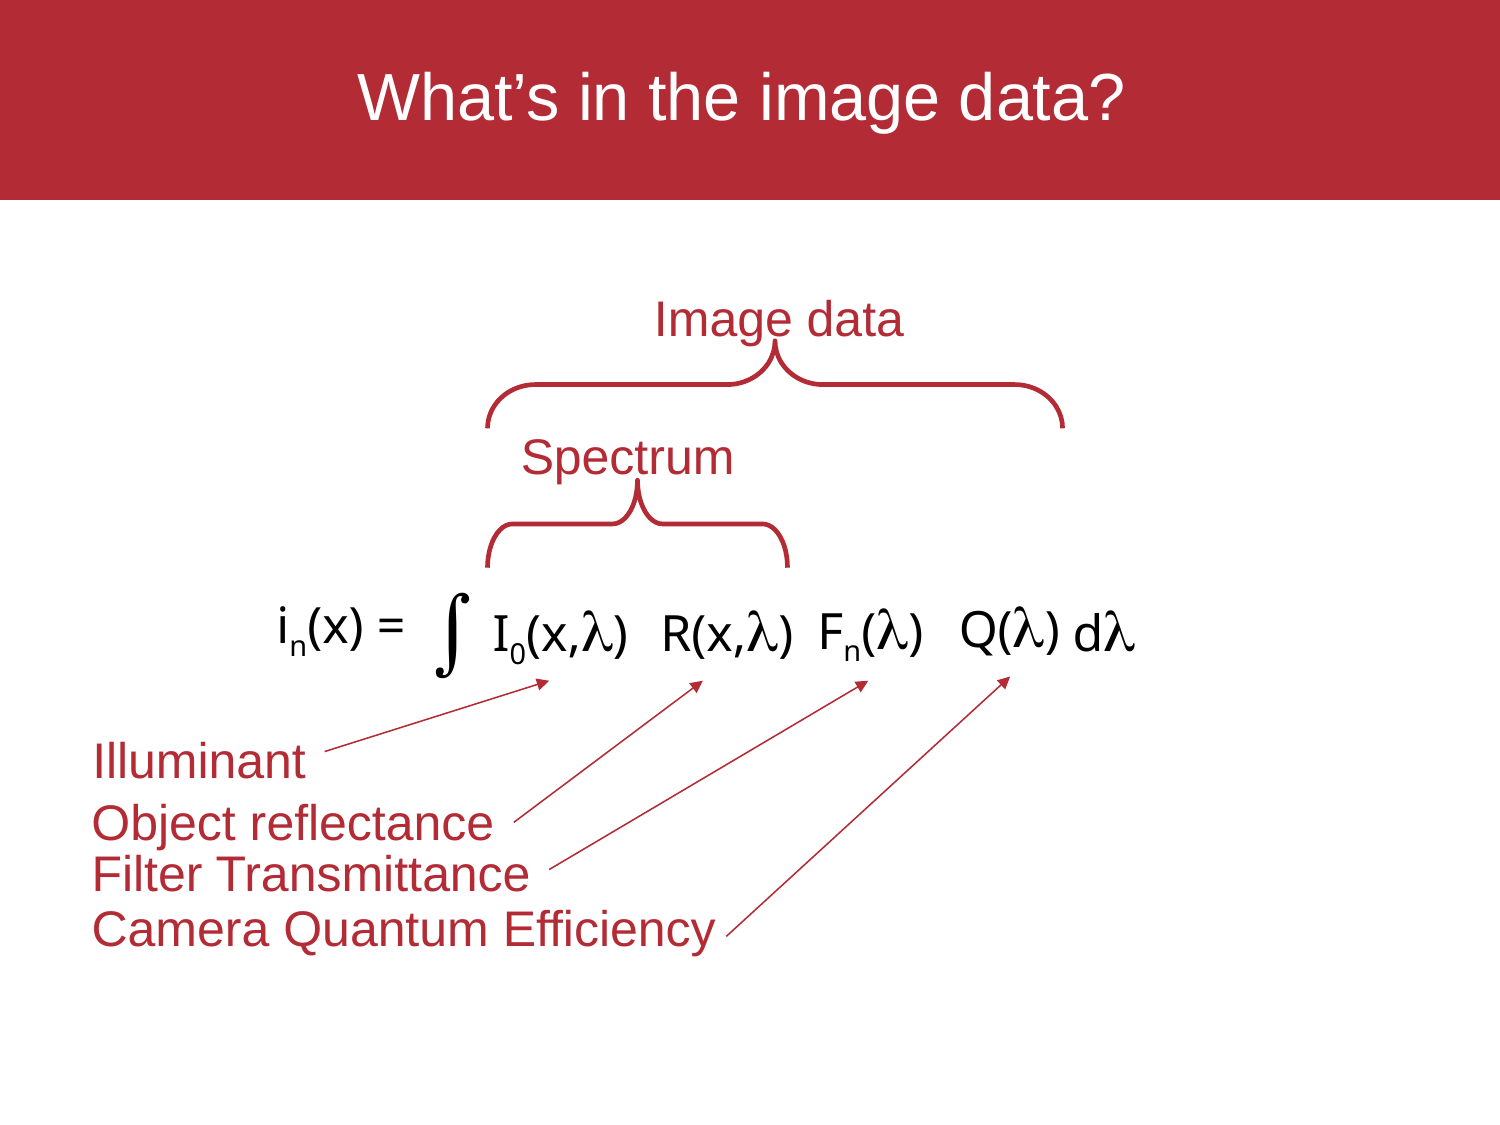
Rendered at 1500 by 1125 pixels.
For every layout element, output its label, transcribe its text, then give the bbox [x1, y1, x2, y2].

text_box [76, 581, 1081, 965]
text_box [424, 565, 1151, 692]
title What’s in the image data? [112, 24, 1387, 163]
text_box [487, 278, 1063, 429]
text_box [487, 436, 788, 568]
